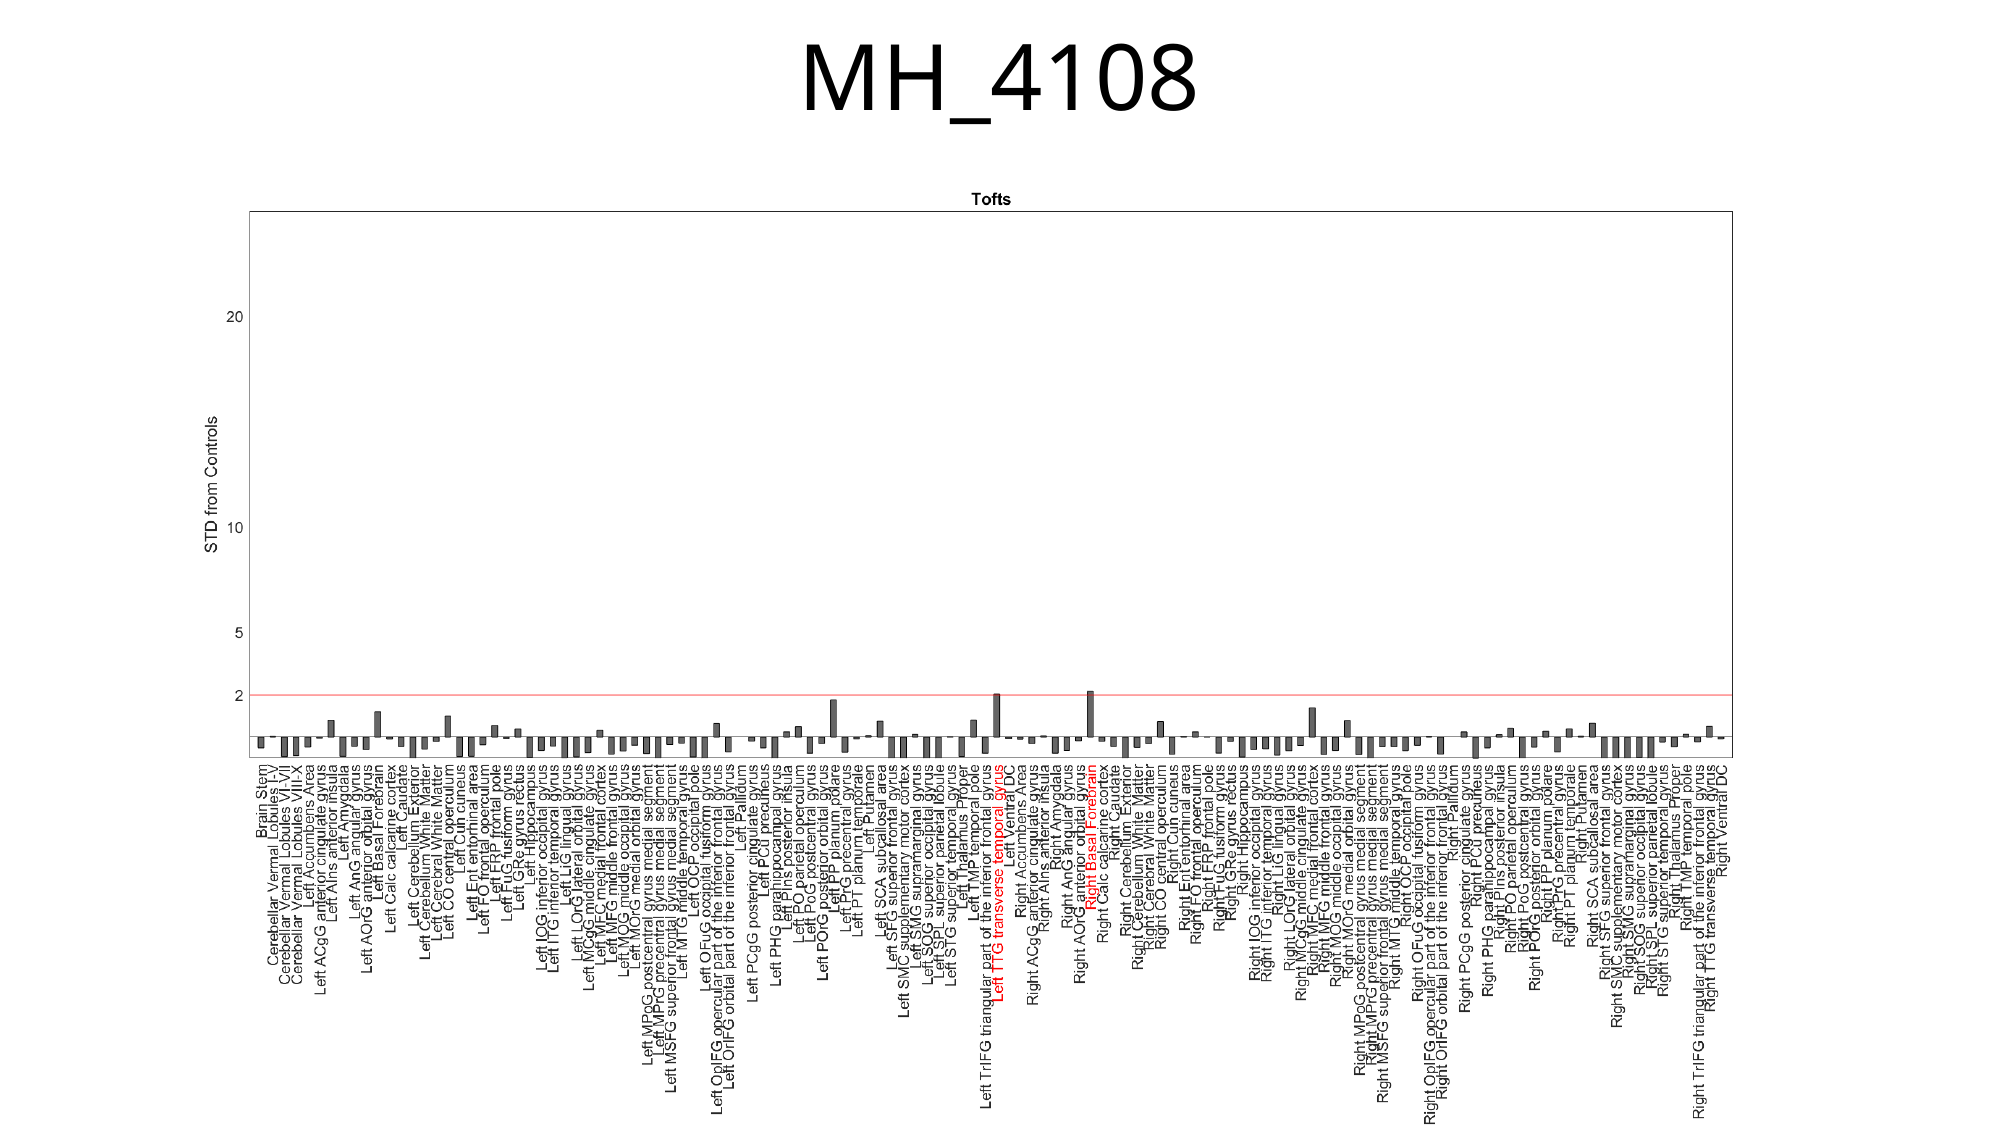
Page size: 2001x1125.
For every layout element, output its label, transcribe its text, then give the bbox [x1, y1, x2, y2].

title MH_4108 [0, 0, 2000, 182]
picture [0, 137, 1914, 1125]
